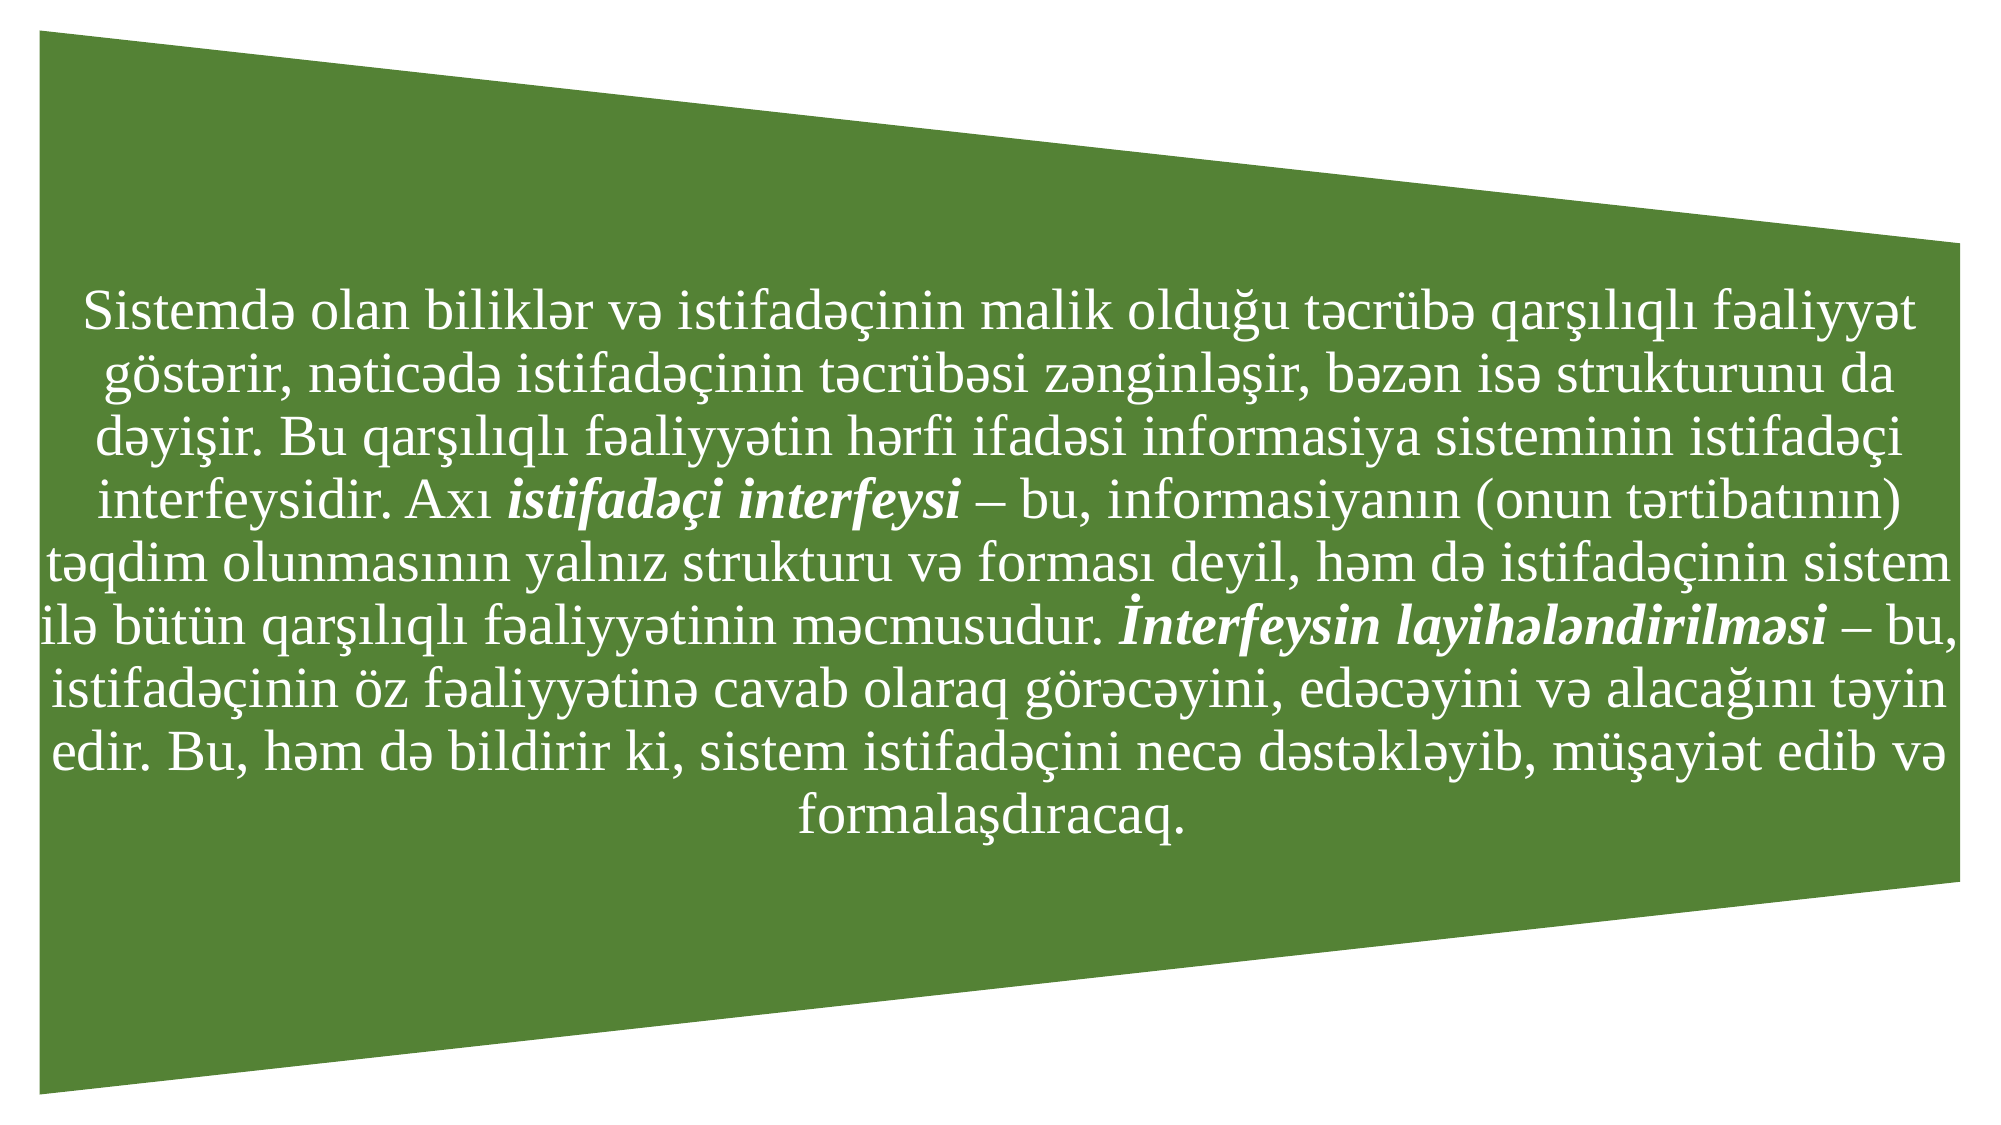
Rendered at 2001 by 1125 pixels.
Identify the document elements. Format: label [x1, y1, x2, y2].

text_box [39, 30, 1961, 1095]
